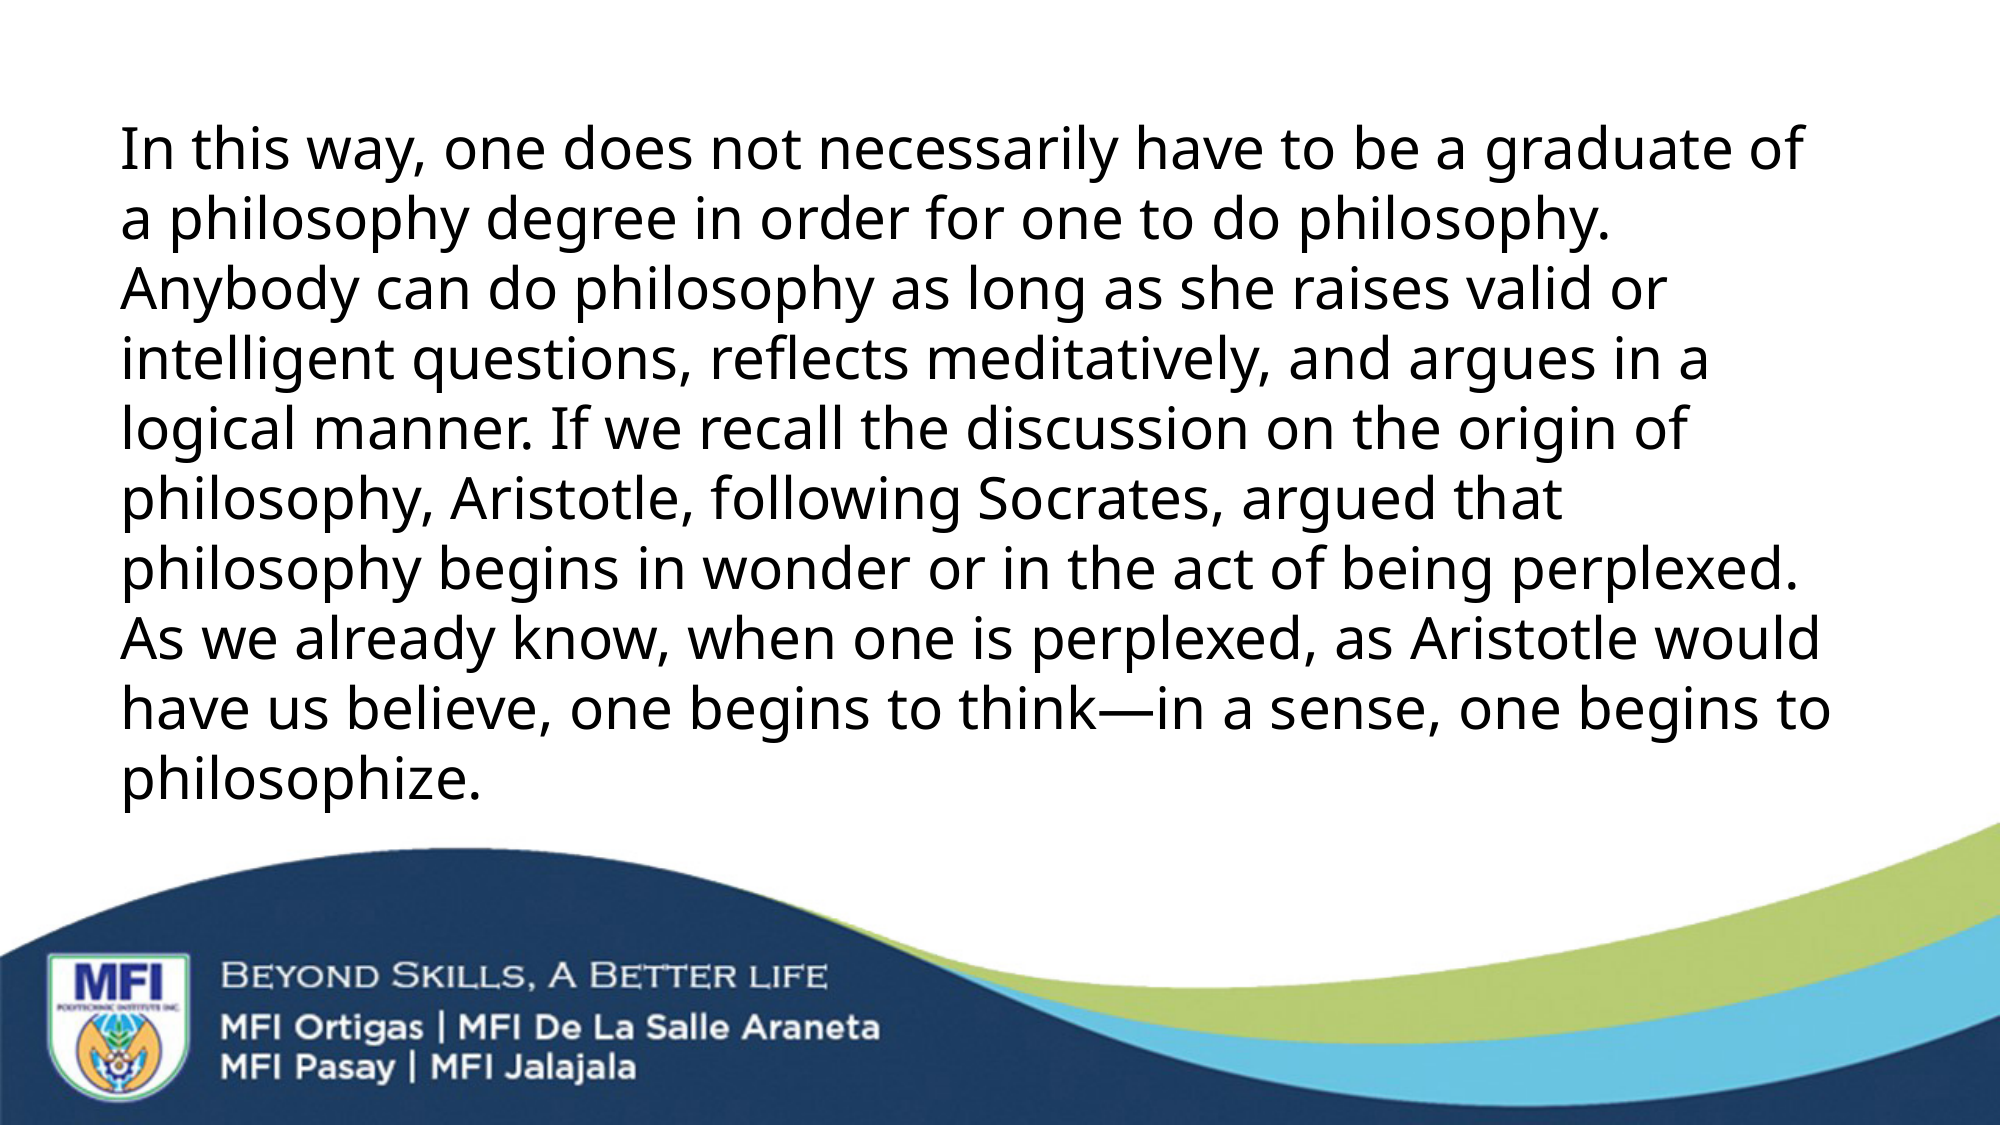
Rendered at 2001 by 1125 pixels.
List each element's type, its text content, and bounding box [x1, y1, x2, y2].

text_box In this way, one does not necessarily have to be a graduate of a philosophy degree in order for one to do philosophy. Anybody can do philosophy as long as she raises valid or intelligent questions, reflects meditatively, and argues in a logical manner. If we recall the discussion on the origin of philosophy, Aristotle, following Socrates, argued that philosophy begins in wonder or in the act of being perplexed. As we already know, when one is perplexed, as Aristotle would have us believe, one begins to think―in a sense, one begins to philosophize. [105, 104, 1851, 819]
picture [0, 0, 2000, 1125]
